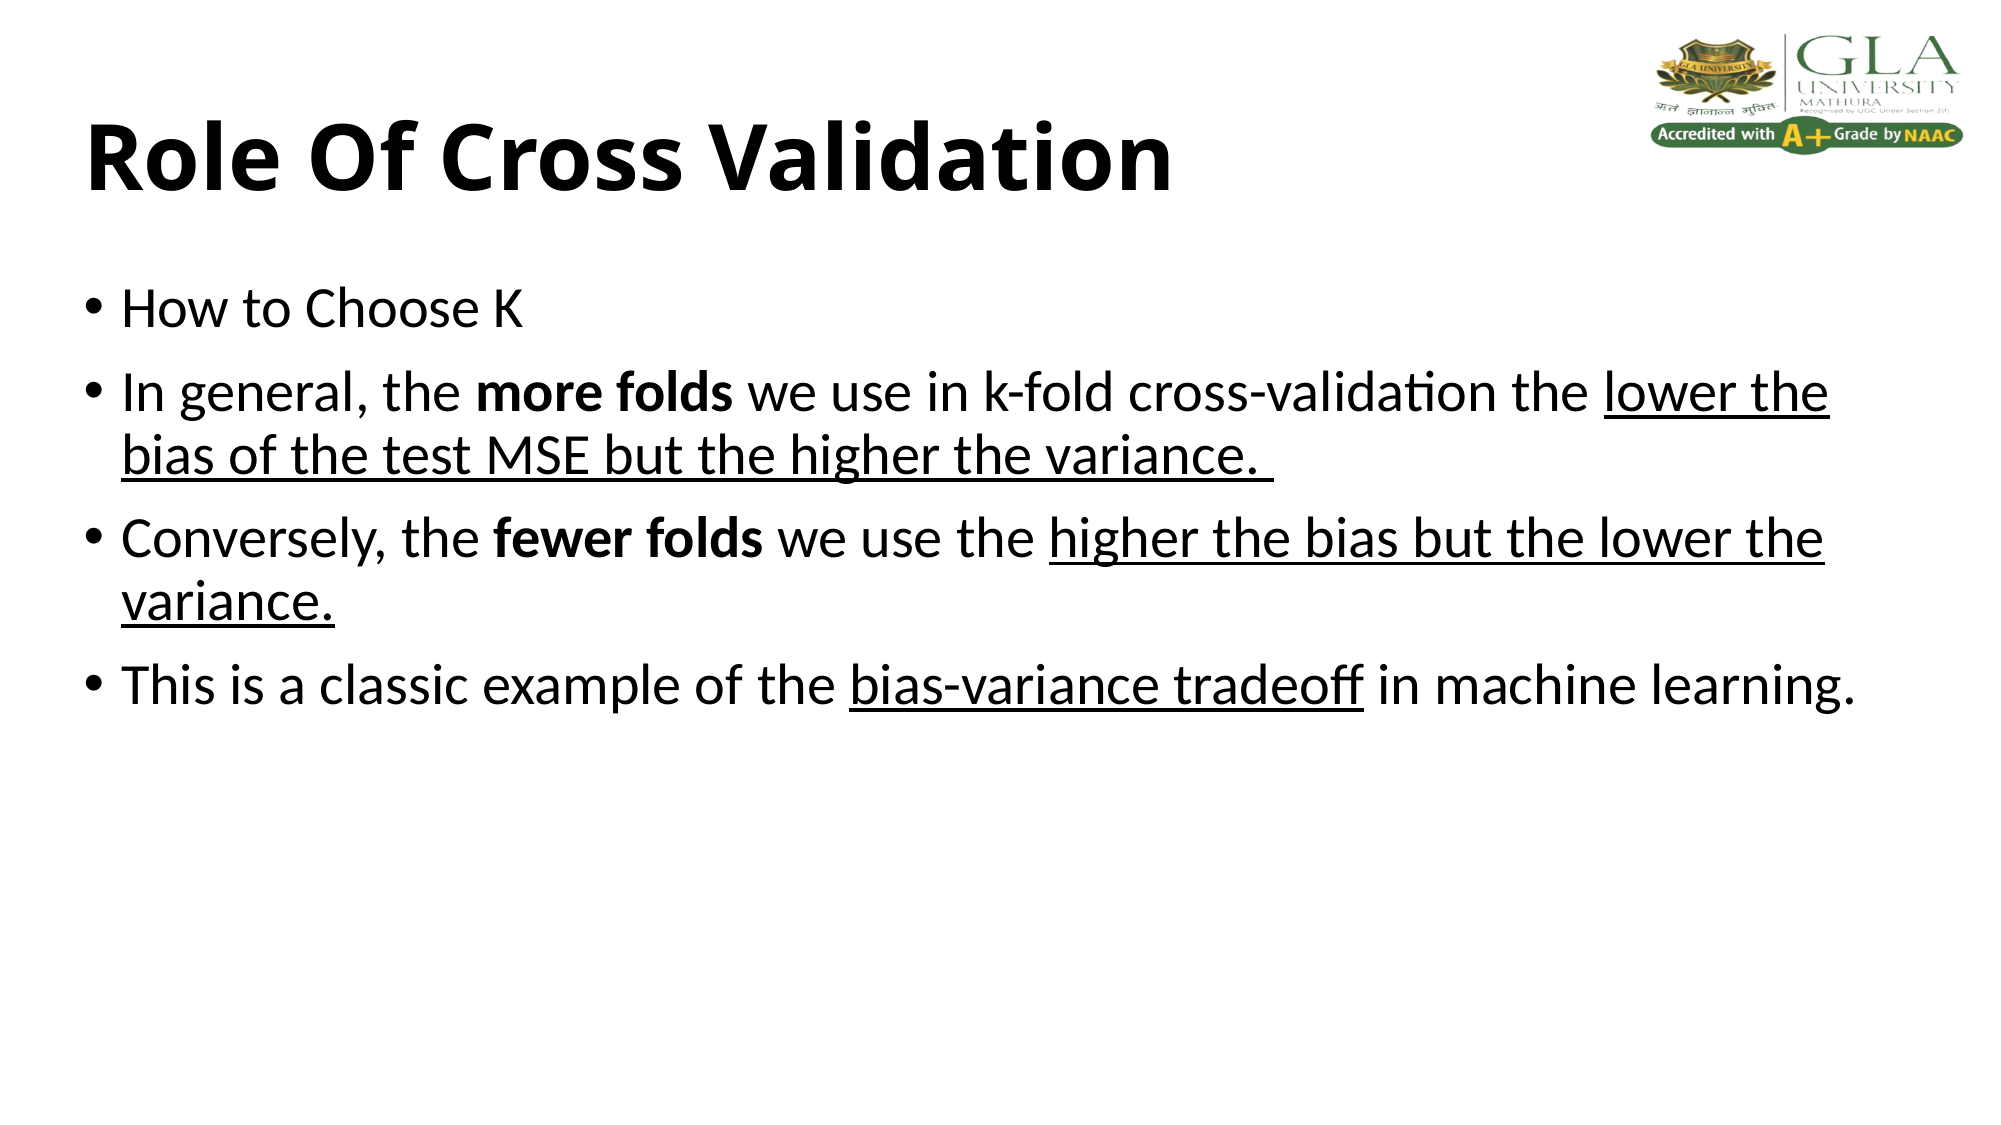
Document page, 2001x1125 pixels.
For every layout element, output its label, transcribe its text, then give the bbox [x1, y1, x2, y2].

list How to Choose K In general, the more folds we use in k-fold cross-validation the lower the bias of the test MSE but the higher the variance. Conversely, the fewer folds we use the higher the bias but the lower the variance. This is a classic example of the bias-variance tradeoff in machine learning. [68, 269, 1916, 984]
title Role Of Cross Validation [68, 52, 1599, 269]
picture [1635, 0, 1983, 162]
